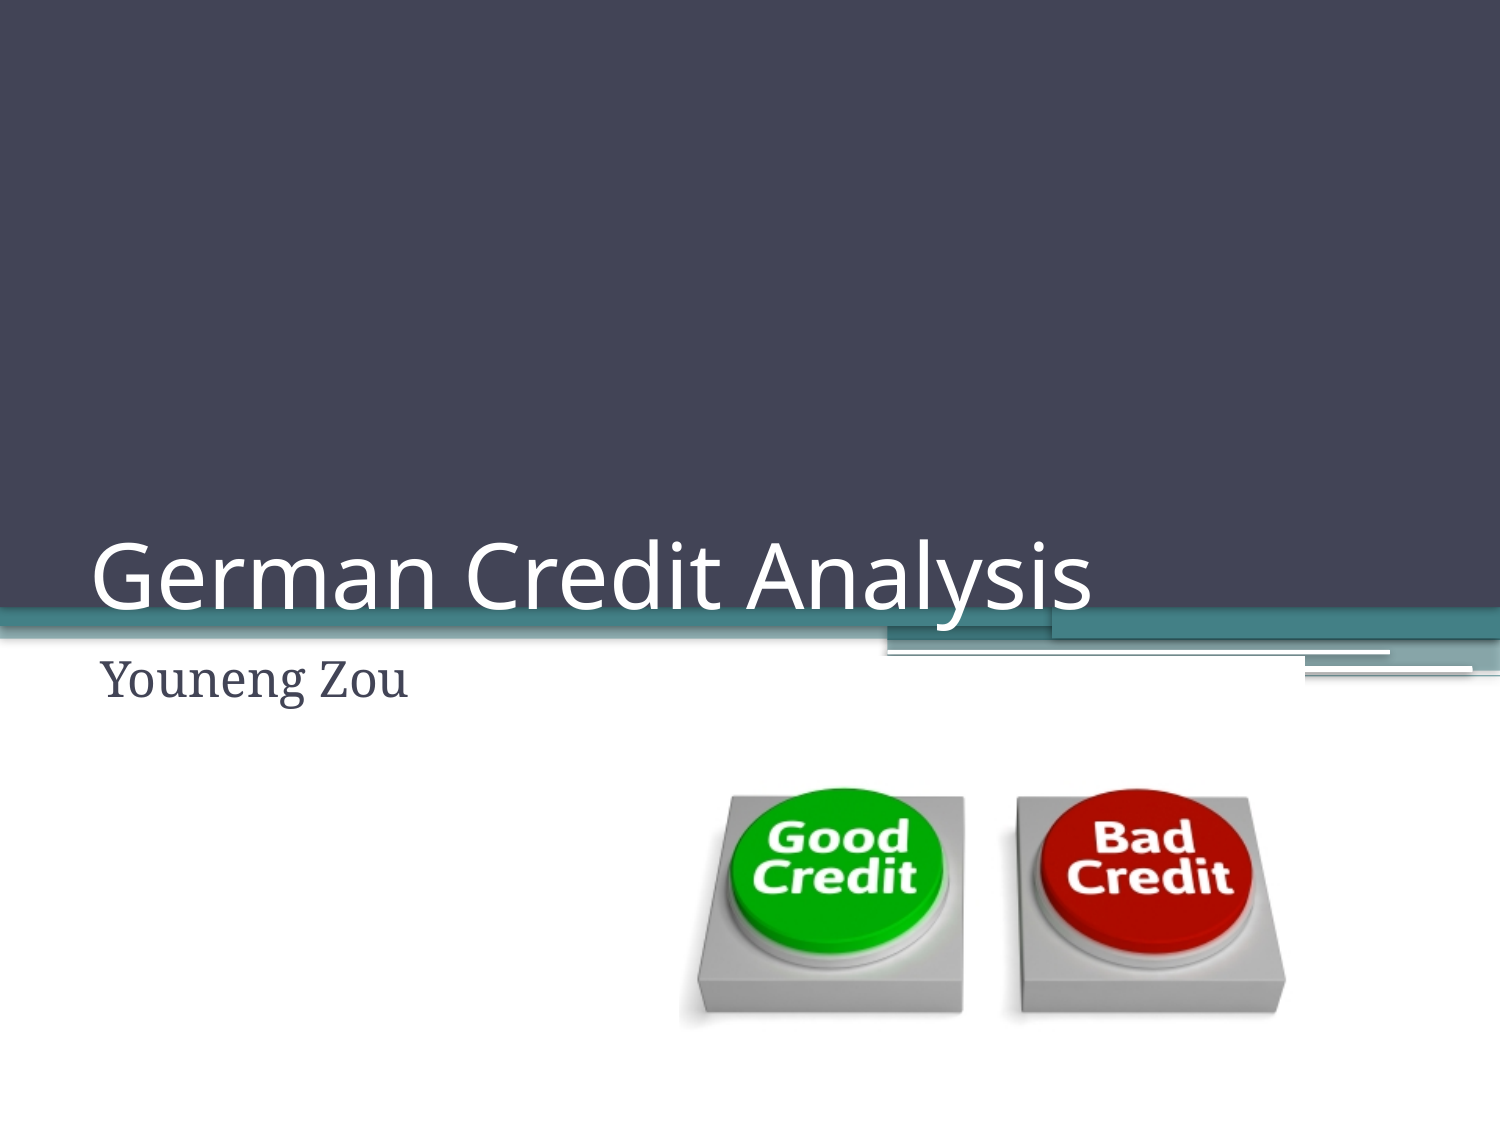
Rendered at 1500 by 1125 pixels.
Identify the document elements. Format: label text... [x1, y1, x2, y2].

picture [678, 655, 1305, 1125]
title German Credit Analysis [75, 394, 1463, 636]
subtitle Youneng Zou [75, 639, 888, 928]
